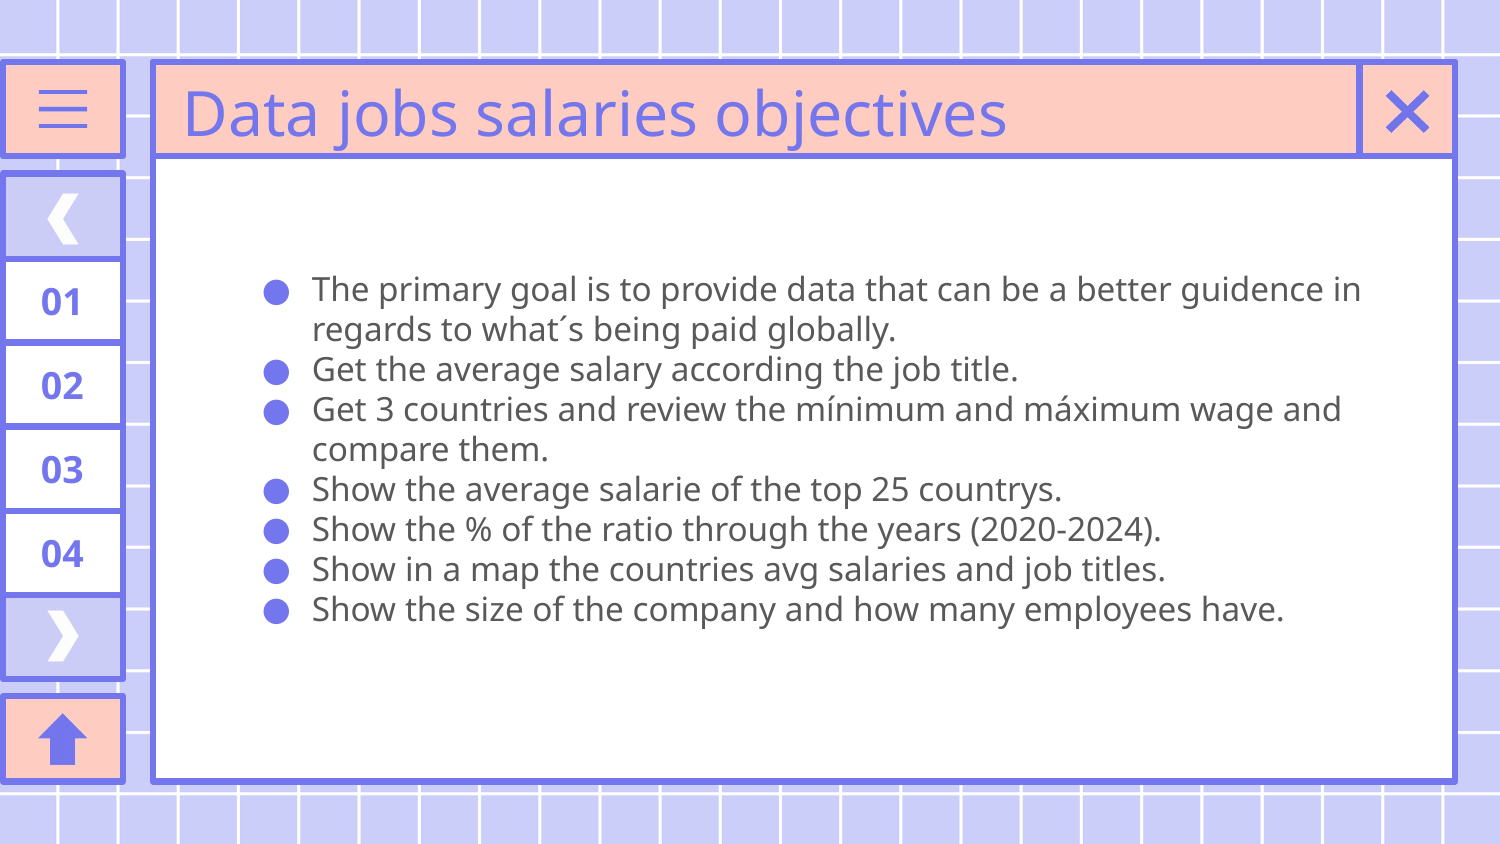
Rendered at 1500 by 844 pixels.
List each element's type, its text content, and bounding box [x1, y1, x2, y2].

text_box 02 [20, 365, 104, 403]
picture [38, 193, 88, 245]
text_box 03 [20, 449, 104, 487]
list The primary goal is to provide data that can be a better guidence in regards to what´s being paid globally. Get the average salary according the job title. Get 3 countries and review the mínimum and máximum wage and compare them. Show the average salarie of the top 25 countrys. Show the % of the ratio through the years (2020-2024). Show in a map the countries avg salaries and job titles. Show the size of the company and how many employees have. [236, 185, 1372, 752]
title Data jobs salaries objectives [182, 64, 1318, 159]
text_box 01 [20, 281, 104, 319]
picture [0, 0, 1500, 844]
picture [37, 713, 88, 765]
picture [38, 610, 88, 662]
picture [38, 90, 88, 129]
text_box 04 [20, 533, 104, 572]
